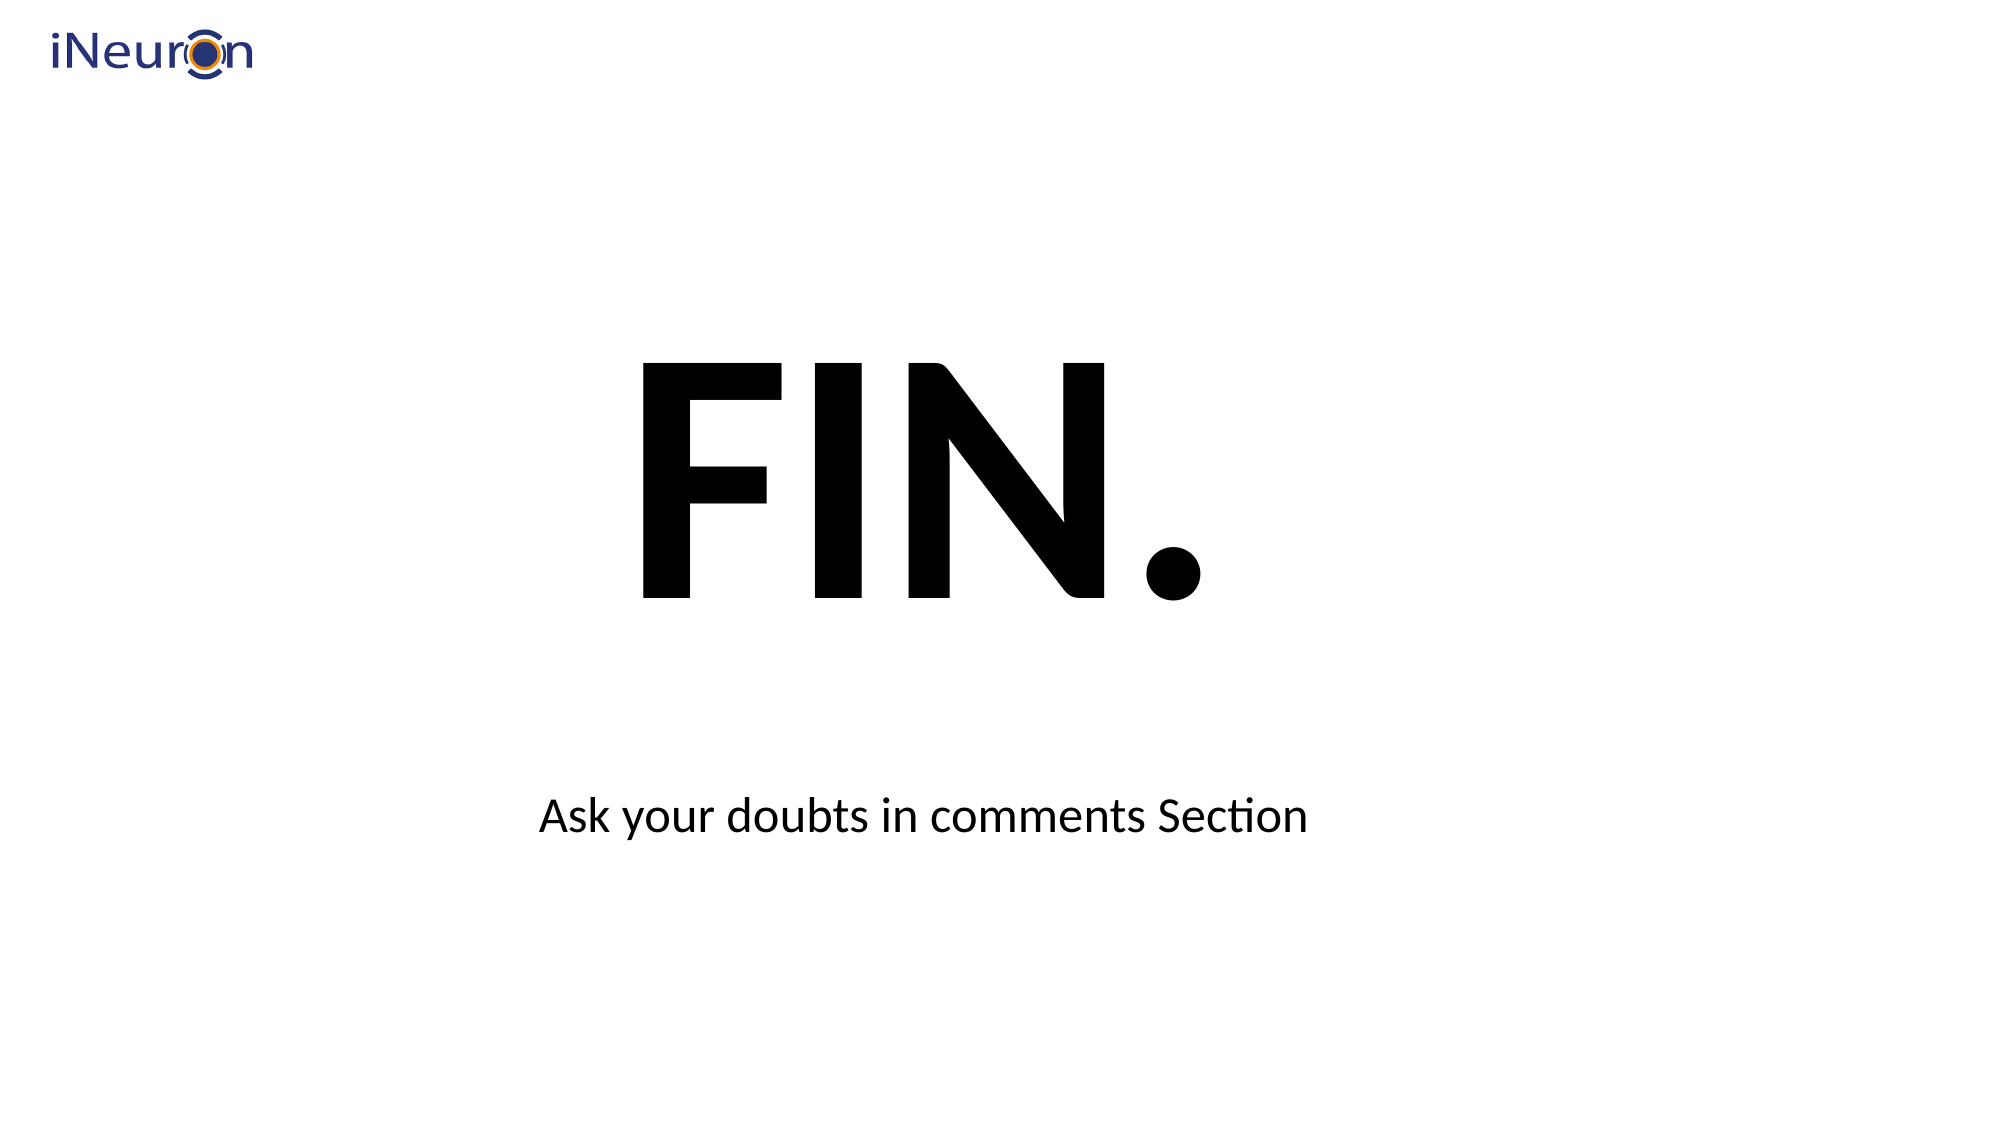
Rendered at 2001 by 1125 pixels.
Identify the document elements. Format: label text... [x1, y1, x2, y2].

text_box FIN. [423, 228, 1425, 679]
picture [48, 24, 256, 81]
text_box Ask your doubts in comments Section [423, 774, 1425, 850]
